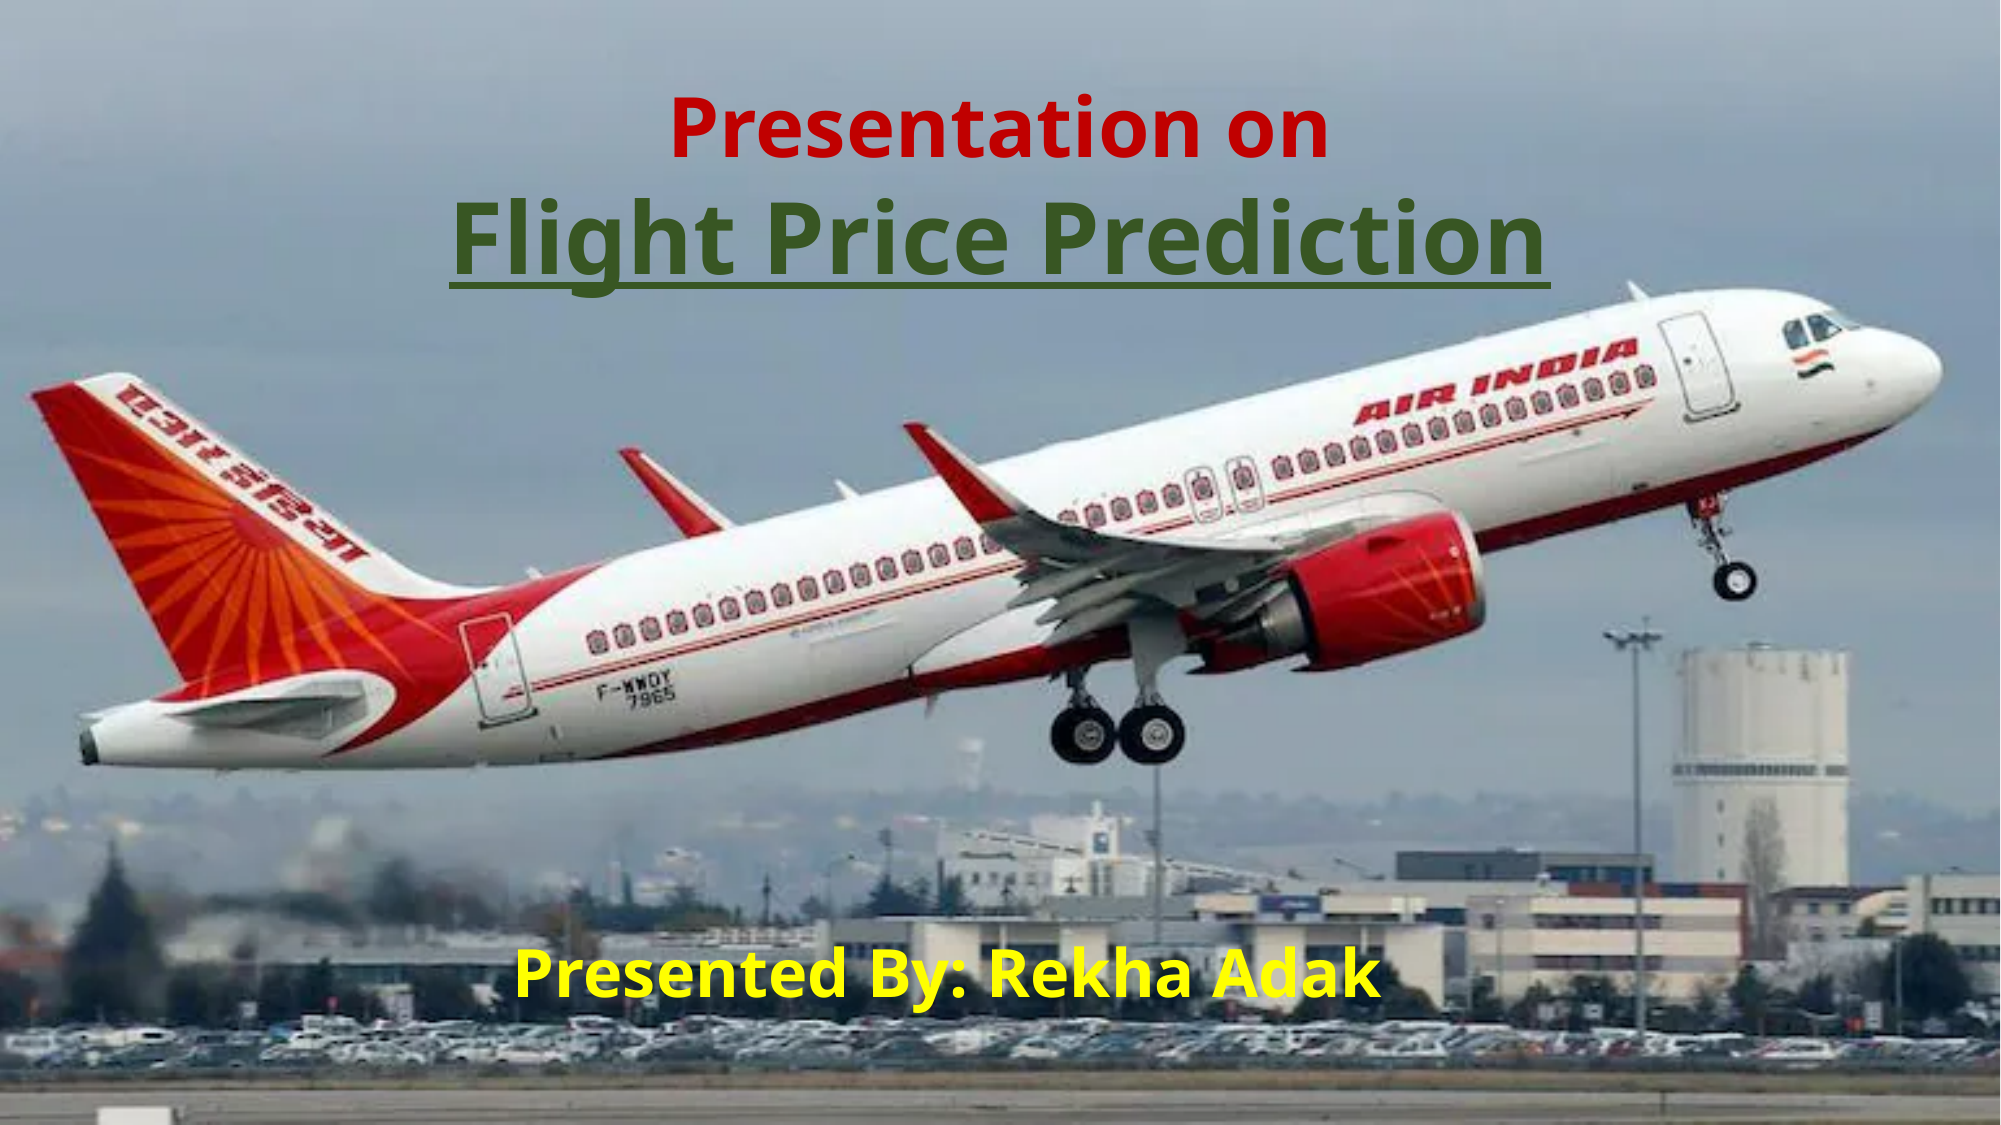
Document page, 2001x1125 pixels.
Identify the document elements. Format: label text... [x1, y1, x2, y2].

text_box Presentation on Flight Price Prediction [0, 66, 2000, 347]
text_box Presented By: Rekha Adak [497, 923, 1529, 1019]
picture [0, 0, 2001, 1125]
